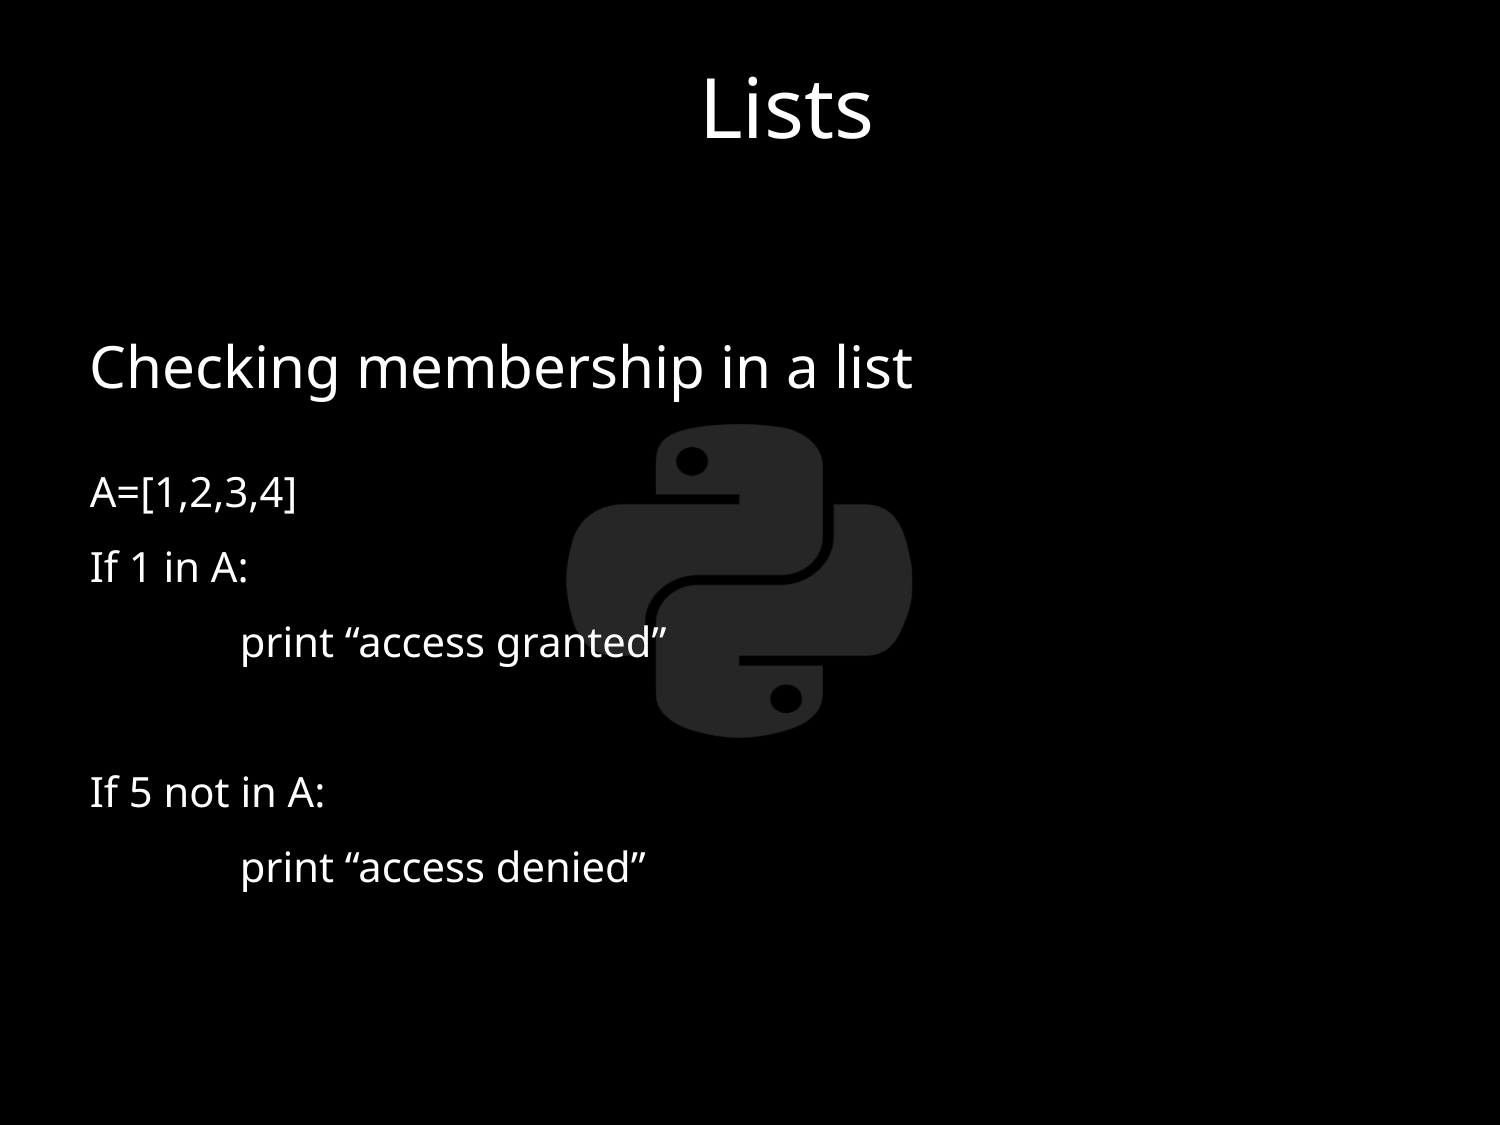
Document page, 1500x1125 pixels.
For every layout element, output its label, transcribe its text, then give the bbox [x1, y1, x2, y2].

text_box Checking membership in a list A=[1,2,3,4] If 1 in A: print “access granted” If 5 not in A: print “access denied” [74, 287, 1425, 899]
text_box Lists [684, 47, 890, 163]
